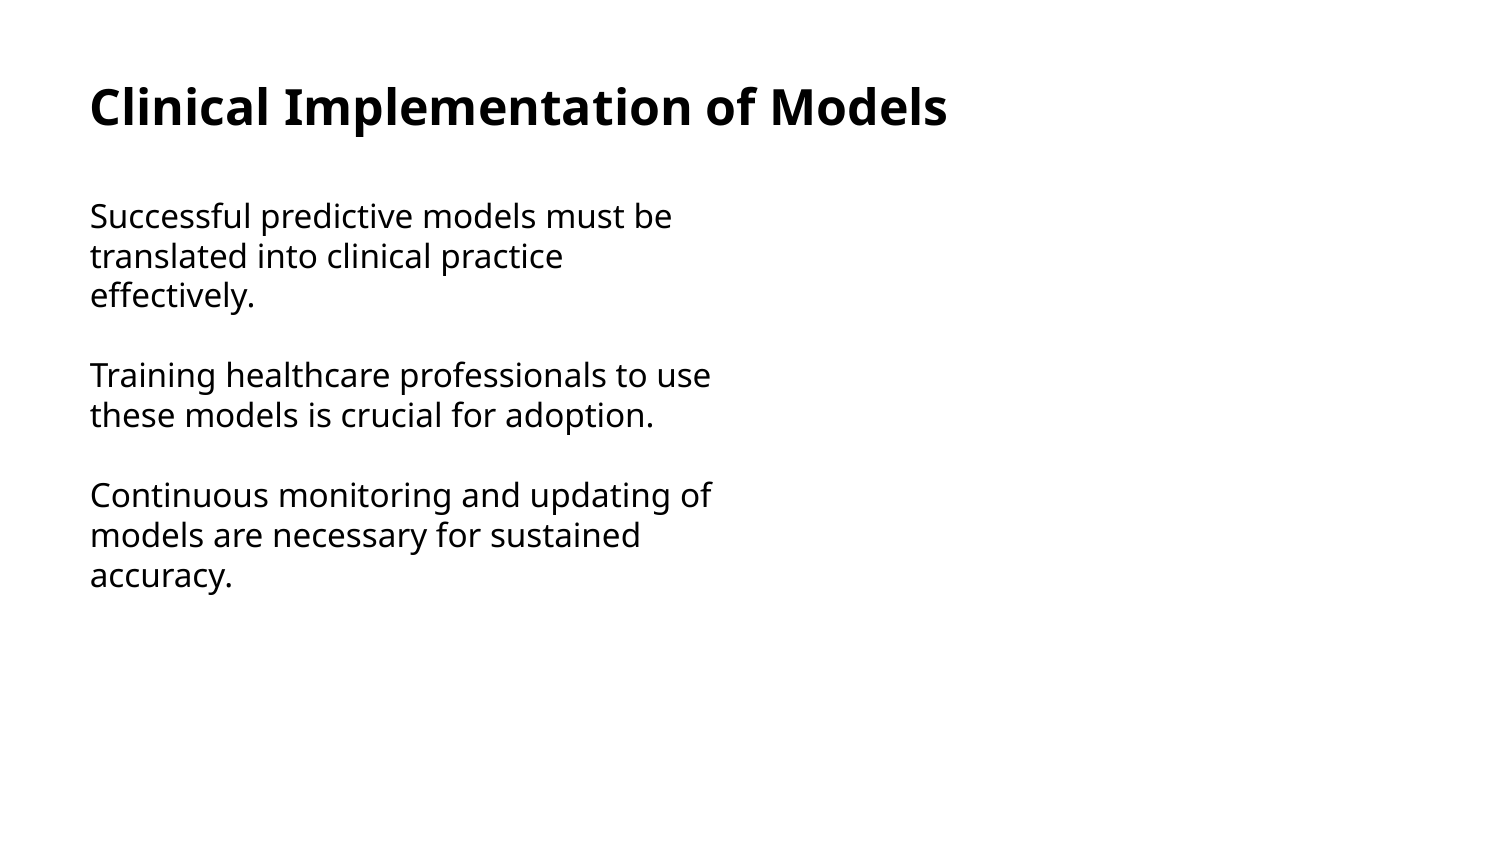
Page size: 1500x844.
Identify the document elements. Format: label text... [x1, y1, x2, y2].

text_box Clinical Implementation of Models [74, 37, 1425, 173]
text_box Successful predictive models must be translated into clinical practice effectively. Training healthcare professionals to use these models is crucial for adoption. Continuous monitoring and updating of models are necessary for sustained accuracy. [74, 187, 750, 713]
